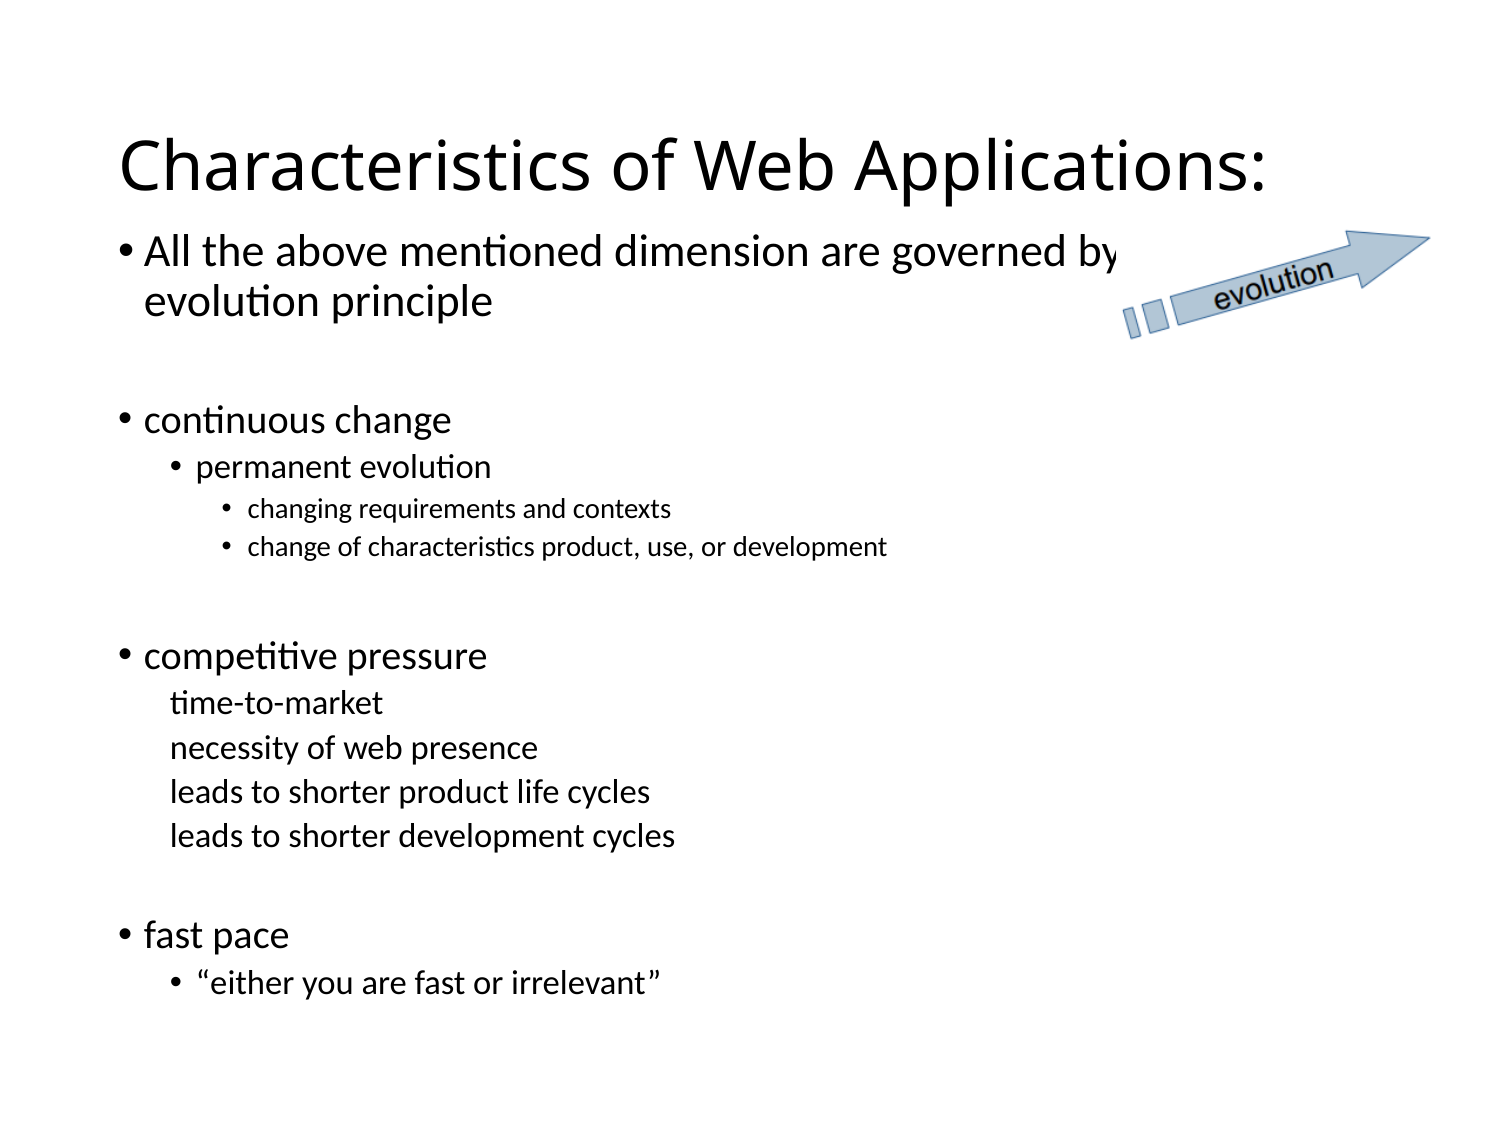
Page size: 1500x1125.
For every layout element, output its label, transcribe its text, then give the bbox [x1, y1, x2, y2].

picture [1116, 219, 1440, 349]
list All the above mentioned dimension are governed by the evolution principle continuous change permanent evolution changing requirements and contexts change of characteristics product, use, or development competitive pressure time-to-market necessity of web presence leads to shorter product life cycles leads to shorter development cycles fast pace “either you are fast or irrelevant” [103, 219, 1397, 1014]
title Characteristics of Web Applications: [103, 59, 1397, 219]
